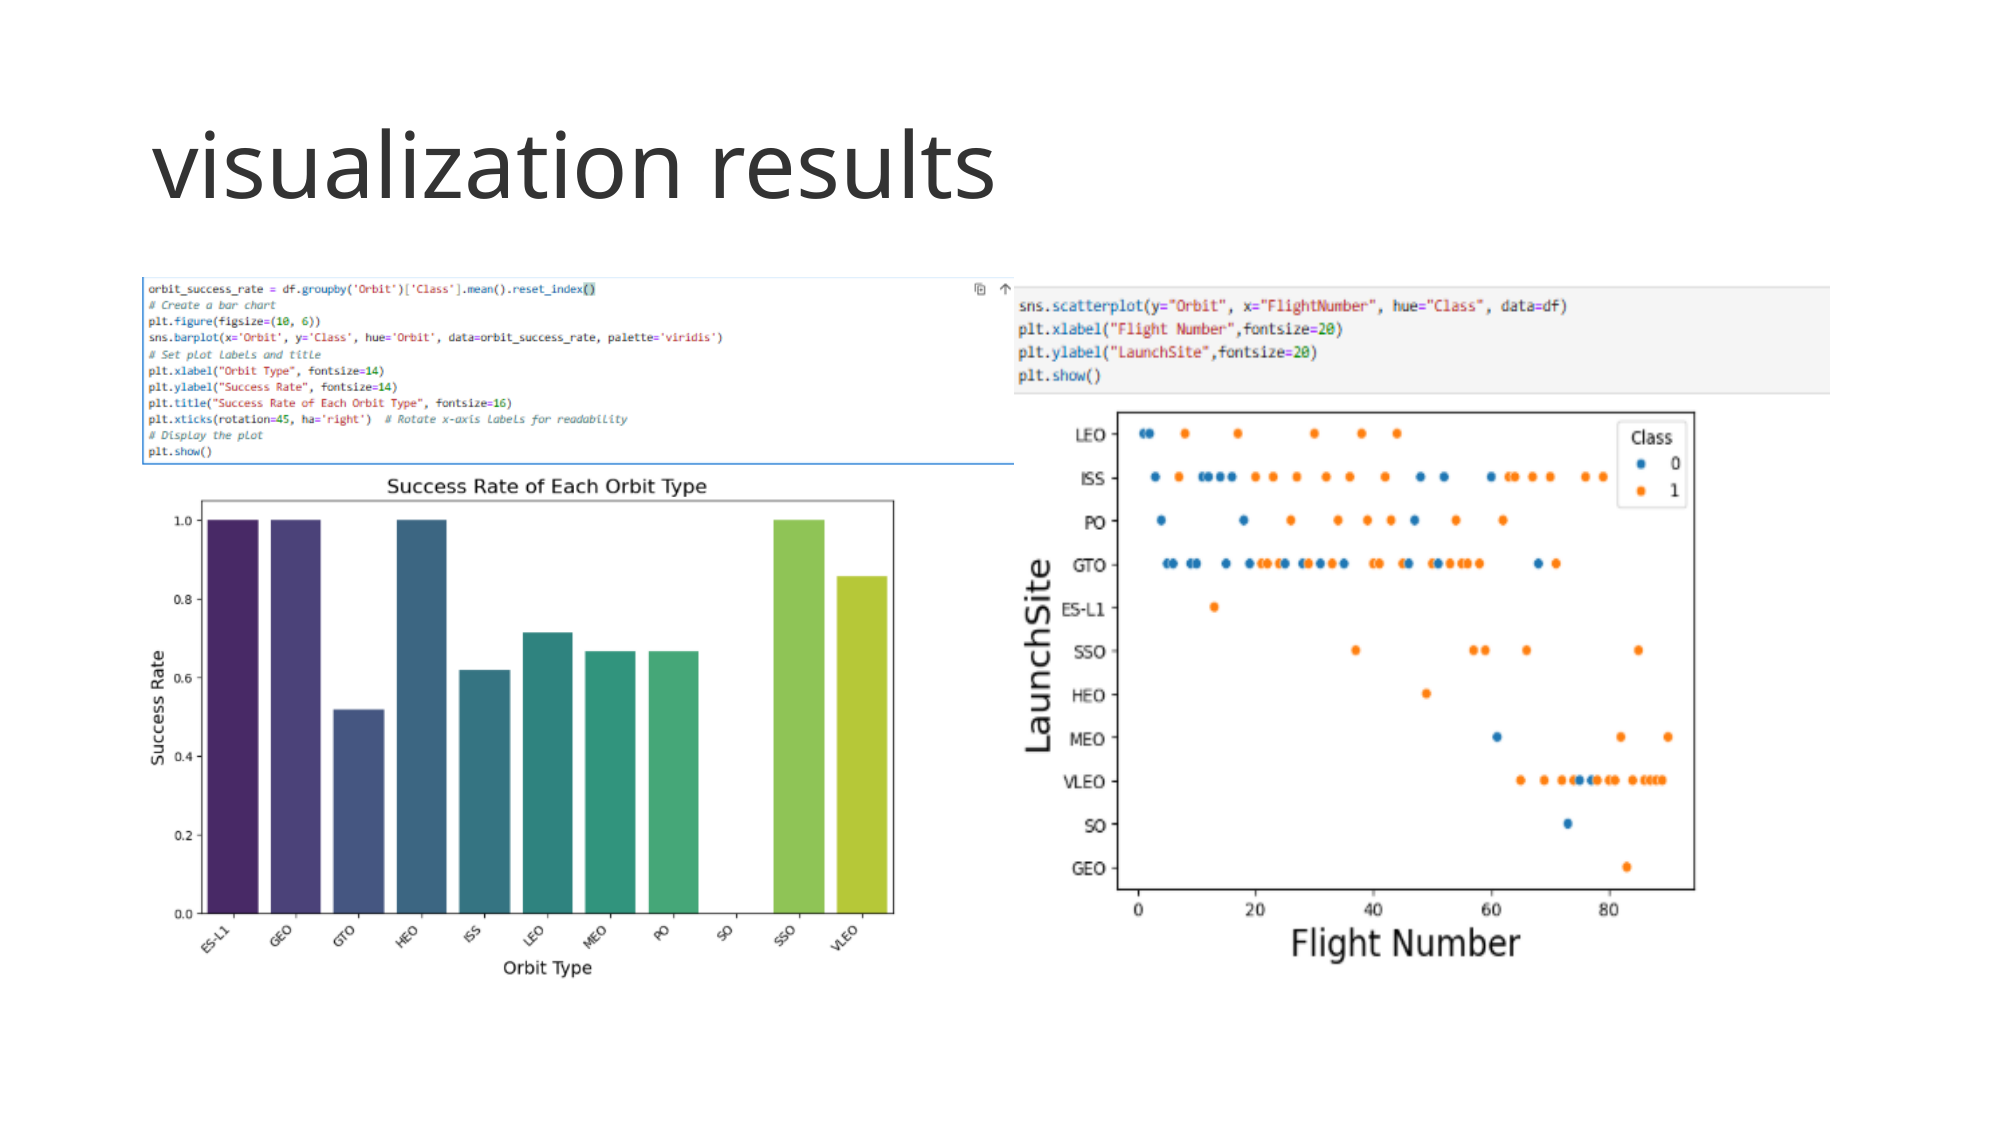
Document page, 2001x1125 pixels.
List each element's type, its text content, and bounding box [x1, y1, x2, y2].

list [137, 277, 1015, 992]
picture [1014, 277, 1830, 974]
title visualization results [137, 59, 1863, 278]
